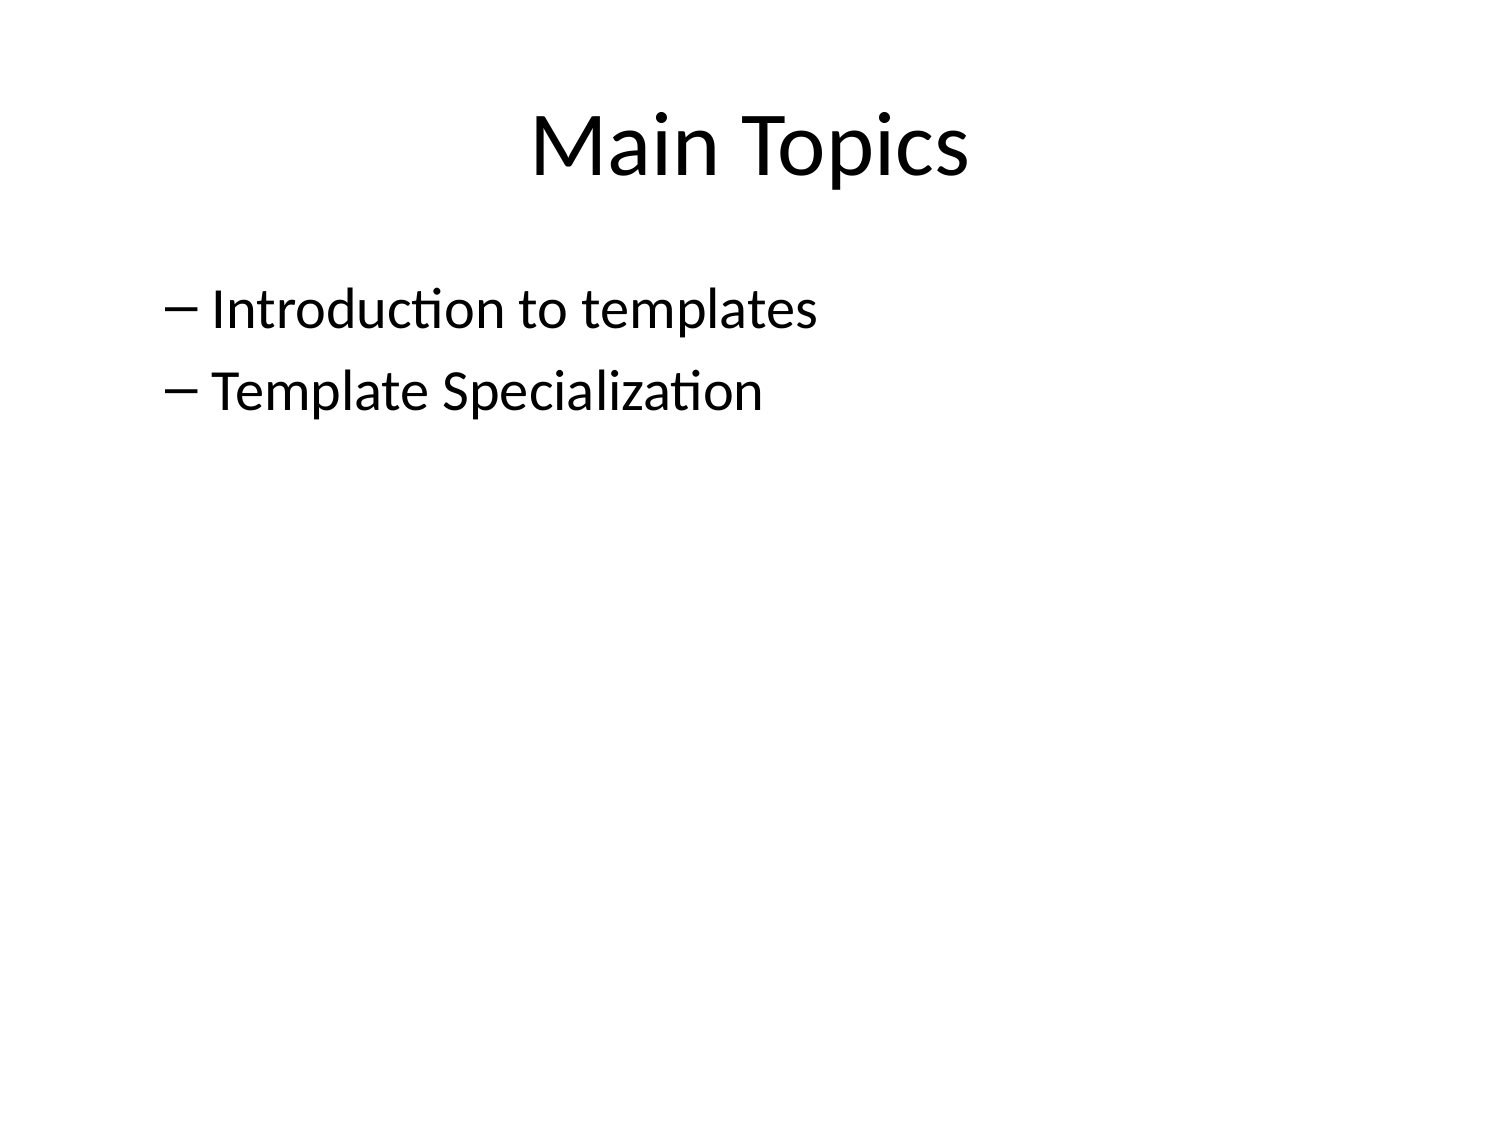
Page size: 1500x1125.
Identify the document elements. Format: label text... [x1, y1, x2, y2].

title Main Topics [75, 45, 1425, 233]
list Introduction to templates Template Specialization [75, 262, 1425, 1005]
